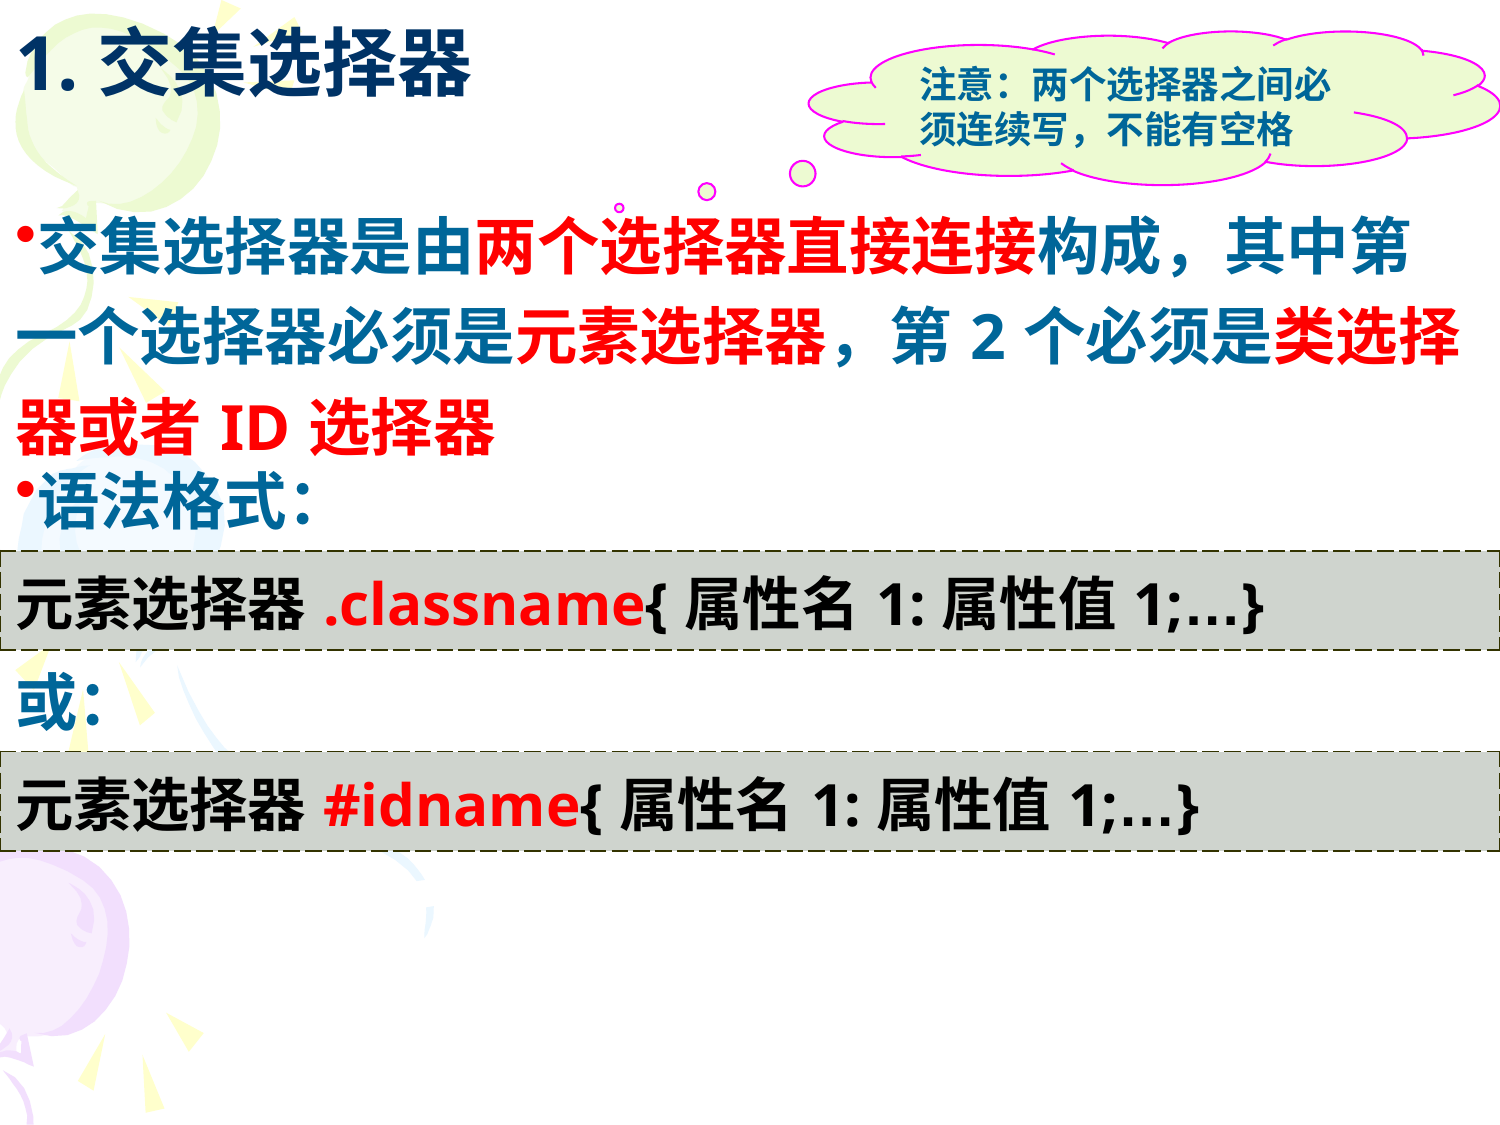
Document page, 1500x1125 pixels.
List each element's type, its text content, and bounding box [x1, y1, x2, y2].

table_header 元素选择器.classname{属性名1:属性值1;…} [0, 551, 1500, 650]
title 1.交集选择器 [0, 0, 1353, 133]
table_header 元素选择器#idname{属性名1:属性值1;…} [0, 752, 1500, 851]
table_header 语法格式： [0, 444, 1500, 551]
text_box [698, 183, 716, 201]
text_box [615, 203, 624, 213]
text_box 注意：两个选择器之间必须连续写，不能有空格 [808, 31, 1500, 186]
table_header 交集选择器是由两个选择器直接连接构成，其中第一个选择器必须是元素选择器，第2个必须是类选择器或者ID选择器 [0, 189, 1477, 444]
text_box 注意：两个选择器之间必须连续写，不能有空格 [789, 160, 816, 187]
table_header 或： [0, 645, 212, 751]
